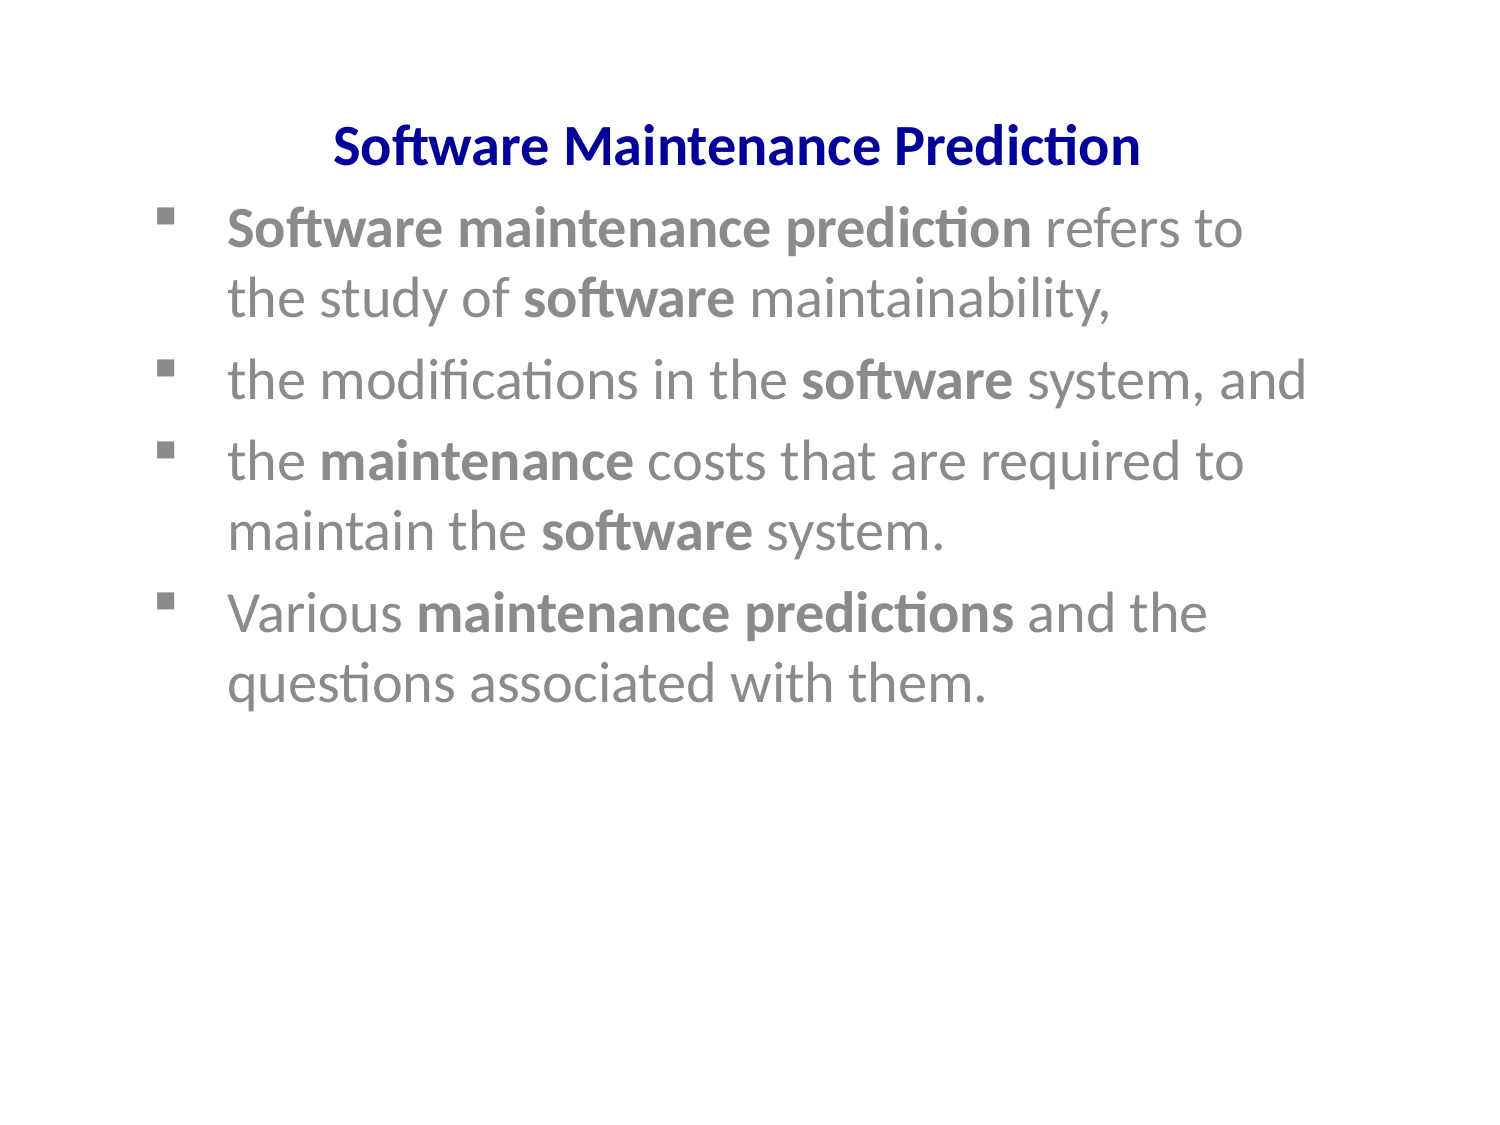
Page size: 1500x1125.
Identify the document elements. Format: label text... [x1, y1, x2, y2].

subtitle Software Maintenance Prediction Software maintenance prediction refers to the study of software maintainability, the modifications in the software system, and the maintenance costs that are required to maintain the software system. Various maintenance predictions and the questions associated with them. [137, 99, 1338, 1038]
